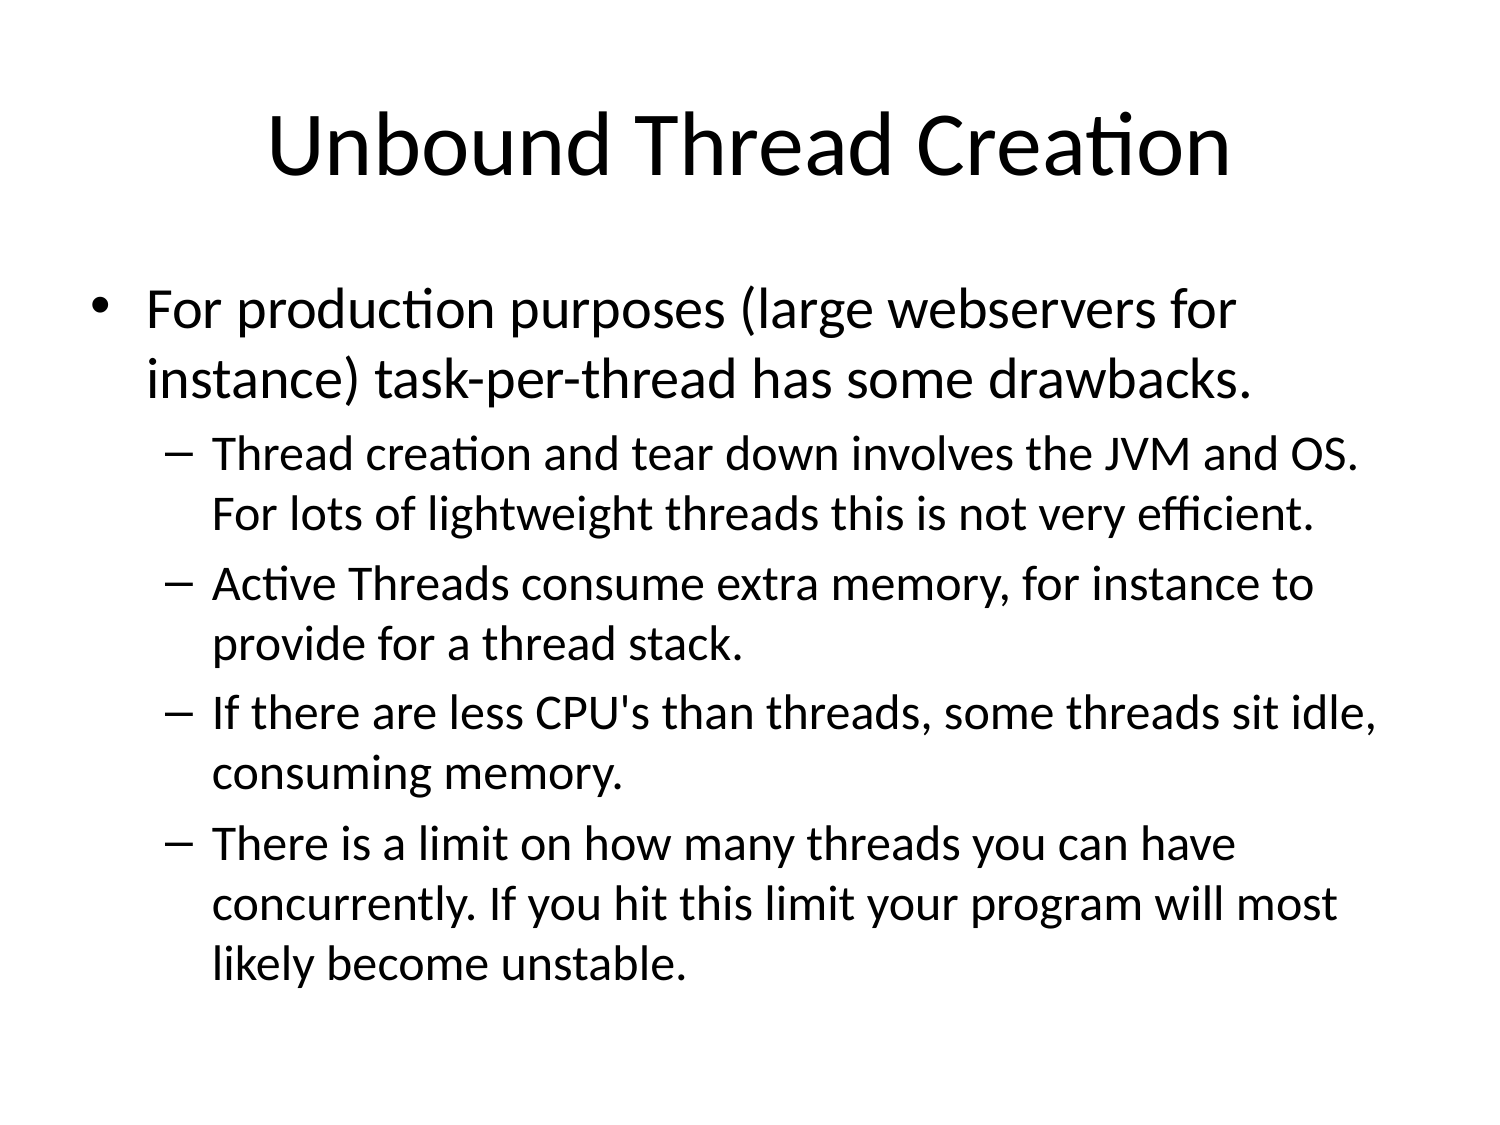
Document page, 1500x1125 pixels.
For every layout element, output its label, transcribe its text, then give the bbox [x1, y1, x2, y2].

list For production purposes (large webservers for instance) task-per-thread has some drawbacks. Thread creation and tear down involves the JVM and OS. For lots of lightweight threads this is not very efficient. Active Threads consume extra memory, for instance to provide for a thread stack. If there are less CPU's than threads, some threads sit idle, consuming memory. There is a limit on how many threads you can have concurrently. If you hit this limit your program will most likely become unstable. [75, 262, 1425, 1005]
title Unbound Thread Creation [75, 45, 1425, 233]
